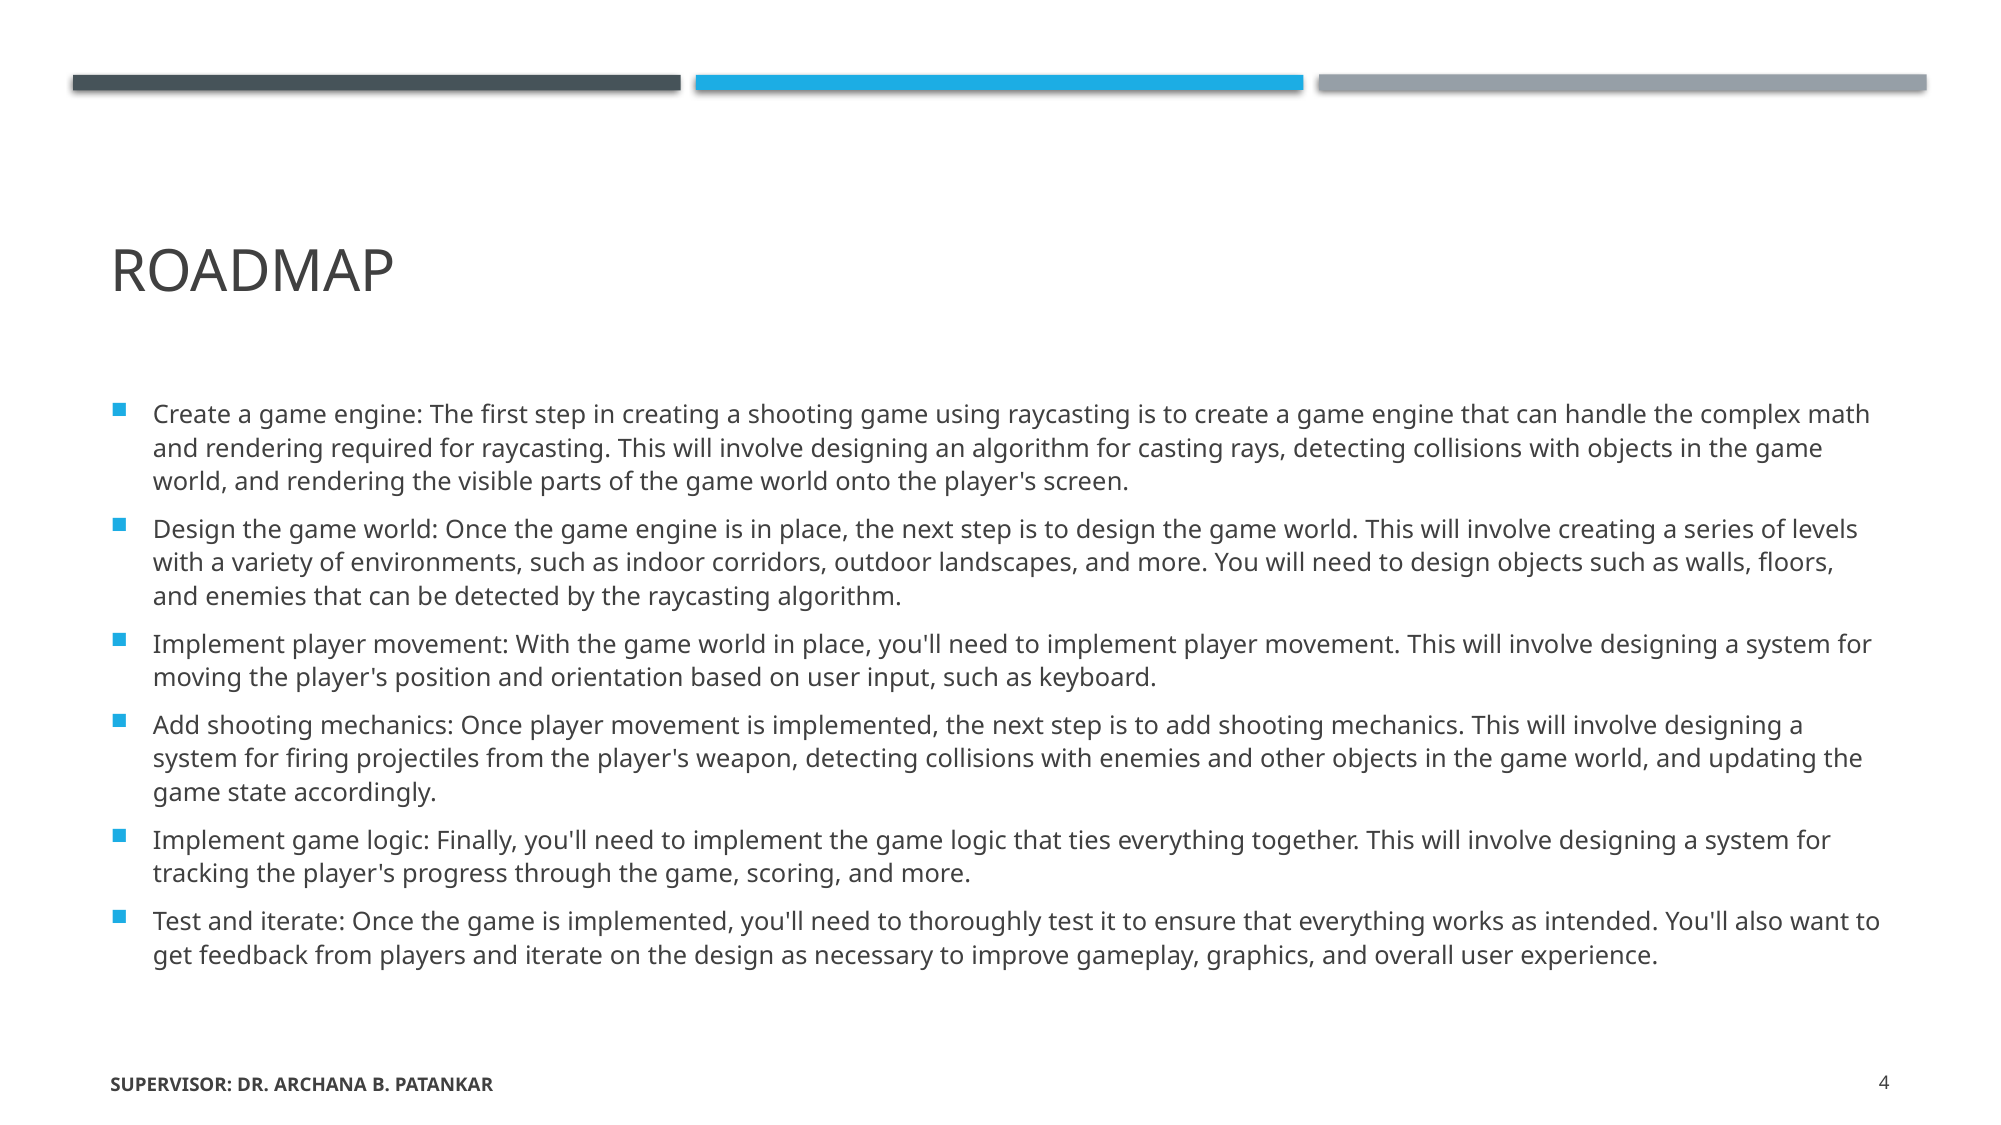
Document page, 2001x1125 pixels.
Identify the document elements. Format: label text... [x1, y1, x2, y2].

slide_number 4 [1732, 1053, 1905, 1114]
footer SUPERVISOR: Dr. Archana B. Patankar [95, 1053, 1230, 1114]
title ROADMAP [95, 115, 1905, 311]
list Create a game engine: The first step in creating a shooting game using raycasting is to create a game engine that can handle the complex math and rendering required for raycasting. This will involve designing an algorithm for casting rays, detecting collisions with objects in the game world, and rendering the visible parts of the game world onto the player's screen. Design the game world: Once the game engine is in place, the next step is to design the game world. This will involve creating a series of levels with a variety of environments, such as indoor corridors, outdoor landscapes, and more. You will need to design objects such as walls, floors, and enemies that can be detected by the raycasting algorithm. Implement player movement: With the game world in place, you'll need to implement player movement. This will involve designing a system for moving the player's position and orientation based on user input, such as keyboard. Add shooting mechanics: Once player movement is implemented, the next step is to add shooting mechanics. This will involve designing a system for firing projectiles from the player's weapon, detecting collisions with enemies and other objects in the game world, and updating the game state accordingly. Implement game logic: Finally, you'll need to implement the game logic that ties everything together. This will involve designing a system for tracking the player's progress through the game, scoring, and more. Test and iterate: Once the game is implemented, you'll need to thoroughly test it to ensure that everything works as intended. You'll also want to get feedback from players and iterate on the design as necessary to improve gameplay, graphics, and overall user experience. [95, 383, 1905, 981]
